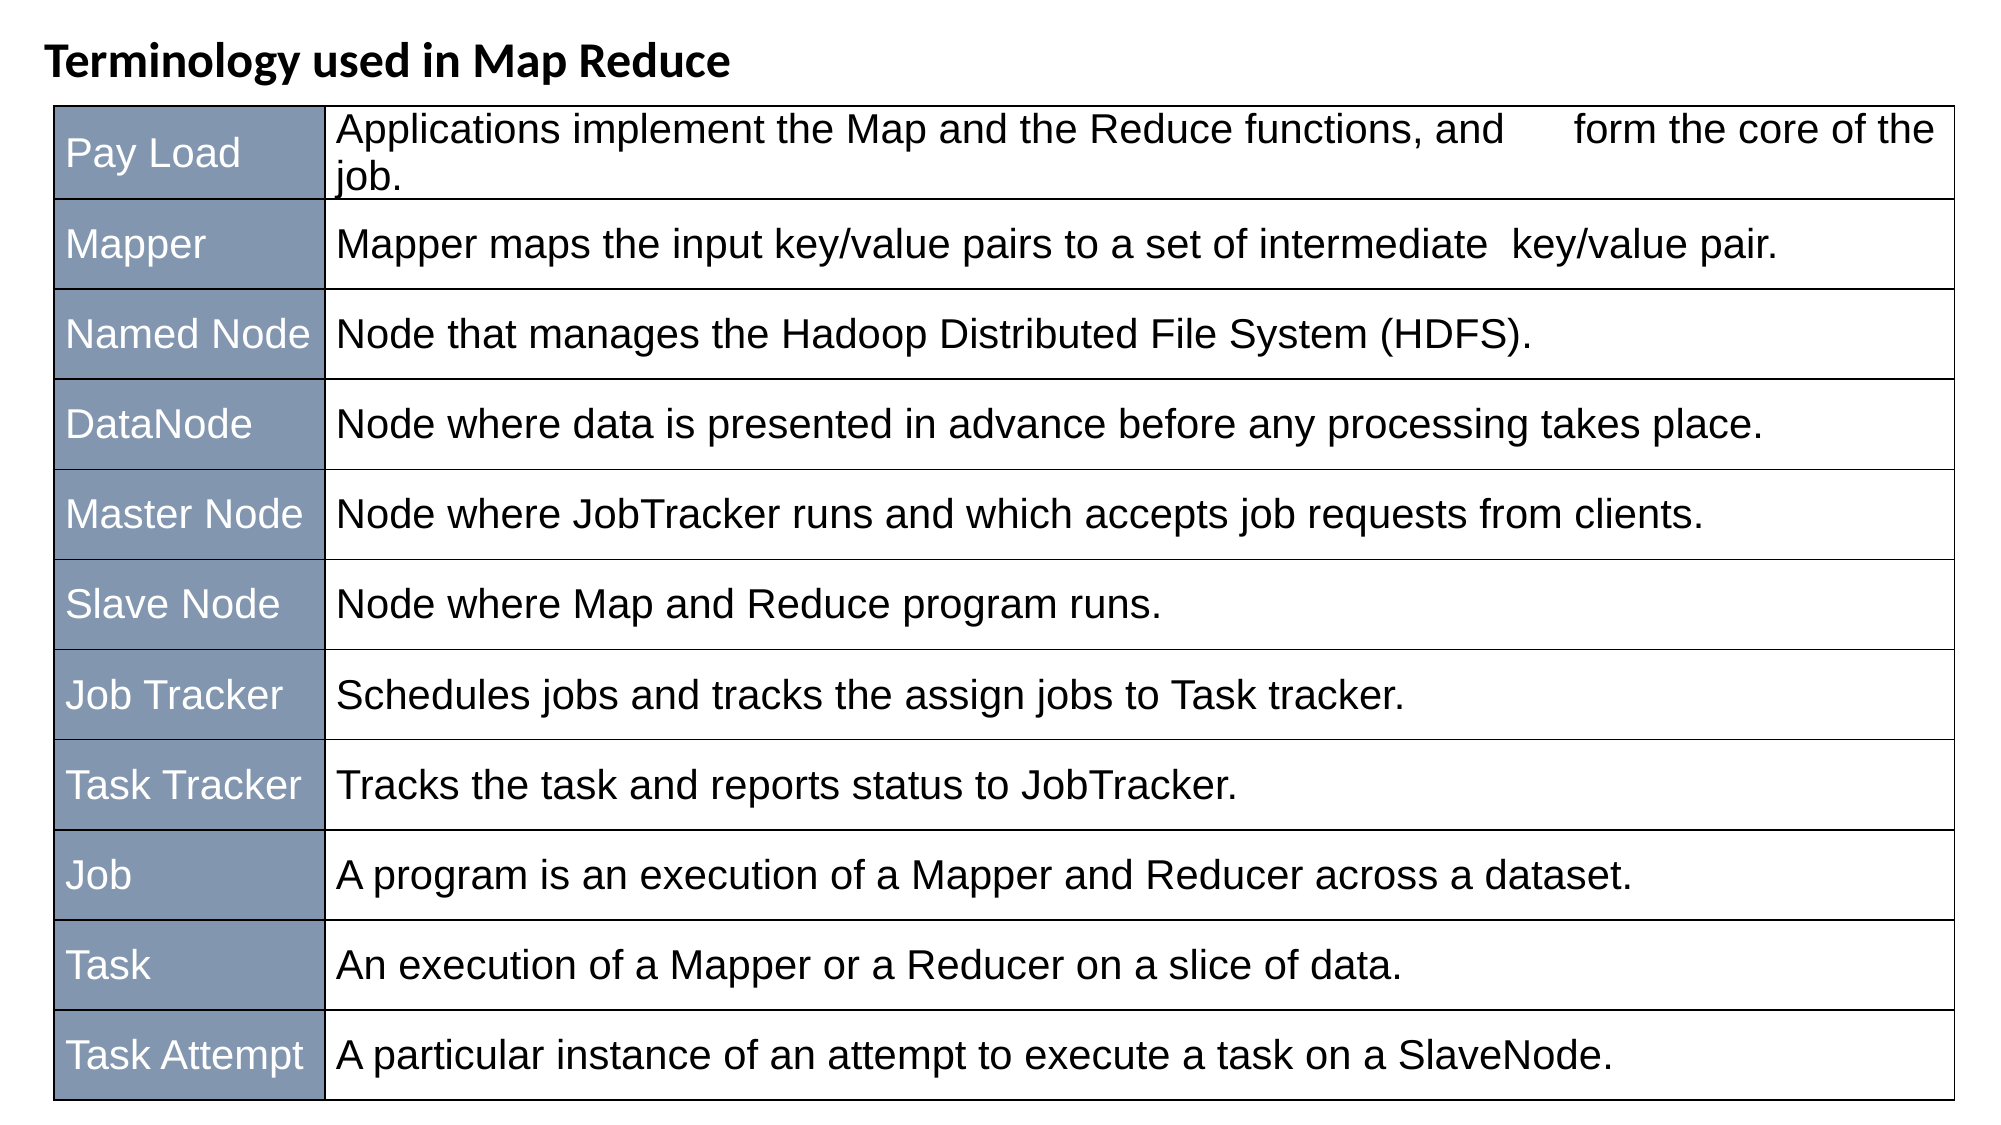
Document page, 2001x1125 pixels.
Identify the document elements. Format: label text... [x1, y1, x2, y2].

table_cell Node where data is presented in advance before any processing takes place. [326, 380, 1954, 469]
table_cell An execution of a Mapper or a Reducer on a slice of data. [326, 921, 1954, 1009]
table_header Applications implement the Map and the Reduce functions, and form the core of the job. [326, 107, 1954, 198]
table_cell Named Node [55, 290, 324, 378]
table_cell A particular instance of an attempt to execute a task on a SlaveNode. [326, 1011, 1954, 1099]
table_cell Slave Node [55, 560, 324, 649]
table_cell Node that manages the Hadoop Distributed File System (HDFS). [326, 290, 1954, 378]
table_cell Mapper [55, 200, 324, 288]
table_header Pay Load [55, 107, 324, 198]
table_cell Schedules jobs and tracks the assign jobs to Task tracker. [326, 650, 1954, 739]
table_cell Task Attempt [55, 1011, 324, 1099]
table_cell Mapper maps the input key/value pairs to a set of intermediate key/value pair. [326, 200, 1954, 288]
table_cell Job Tracker [55, 650, 324, 739]
table_cell A program is an execution of a Mapper and Reducer across a dataset. [326, 831, 1954, 919]
table_cell Task Tracker [55, 740, 324, 829]
table_cell Master Node [55, 470, 324, 559]
table_cell Node where Map and Reduce program runs. [326, 560, 1954, 649]
title Terminology used in Map Reduce [29, 22, 1982, 107]
table_cell Task [55, 921, 324, 1009]
table_cell Tracks the task and reports status to JobTracker. [326, 740, 1954, 829]
table_cell Node where JobTracker runs and which accepts job requests from clients. [326, 470, 1954, 559]
table_cell DataNode [55, 380, 324, 469]
table_cell Job [55, 831, 324, 919]
